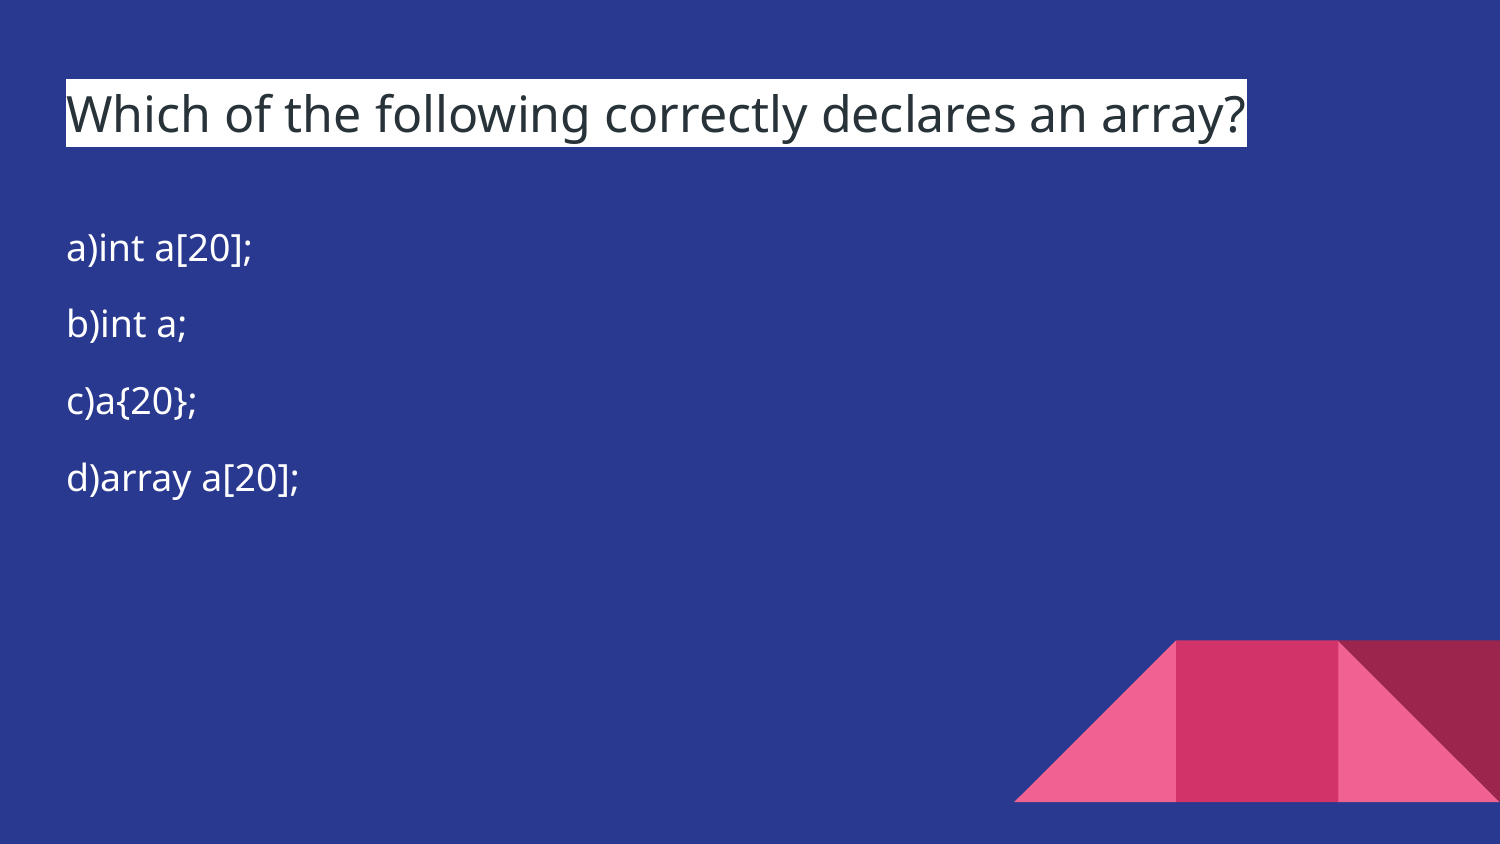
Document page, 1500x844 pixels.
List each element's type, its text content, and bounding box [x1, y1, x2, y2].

list a)int a[20]; b)int a; c)a{20}; d)array a[20]; [51, 201, 1449, 750]
title Which of the following correctly declares an array? [51, 67, 1449, 167]
